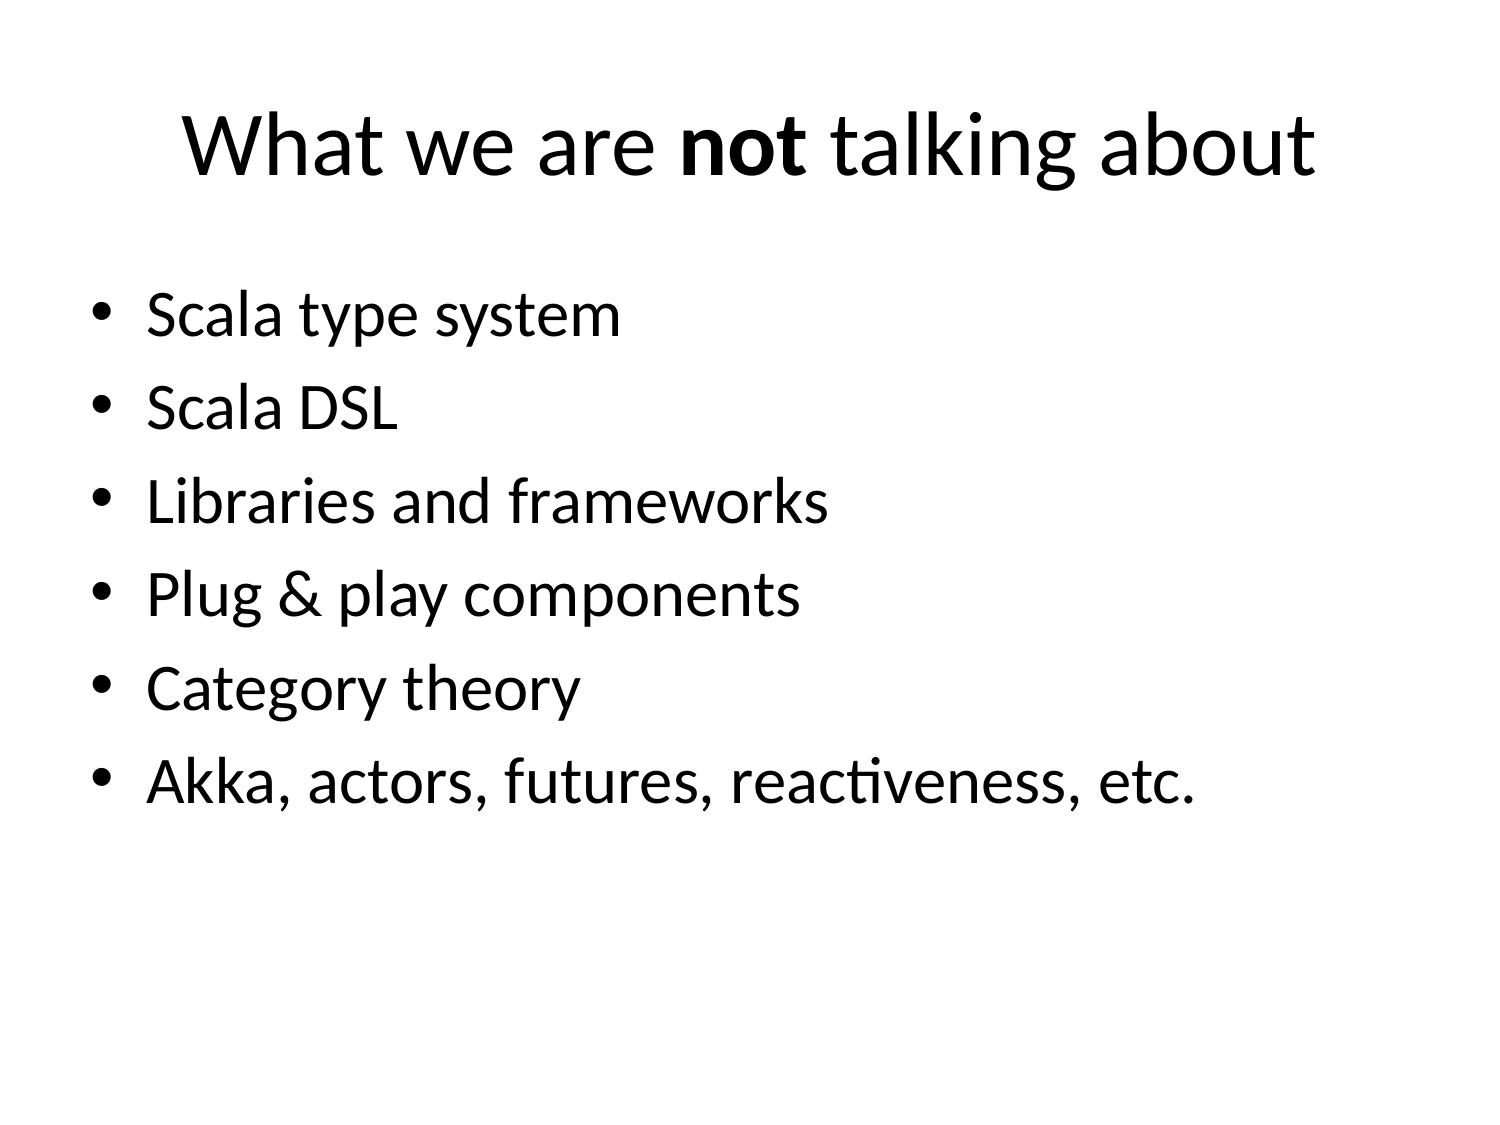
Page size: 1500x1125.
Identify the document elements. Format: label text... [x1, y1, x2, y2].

title What we are not talking about [75, 45, 1425, 233]
list Scala type system Scala DSL Libraries and frameworks Plug & play components Category theory Akka, actors, futures, reactiveness, etc. [75, 262, 1425, 1005]
